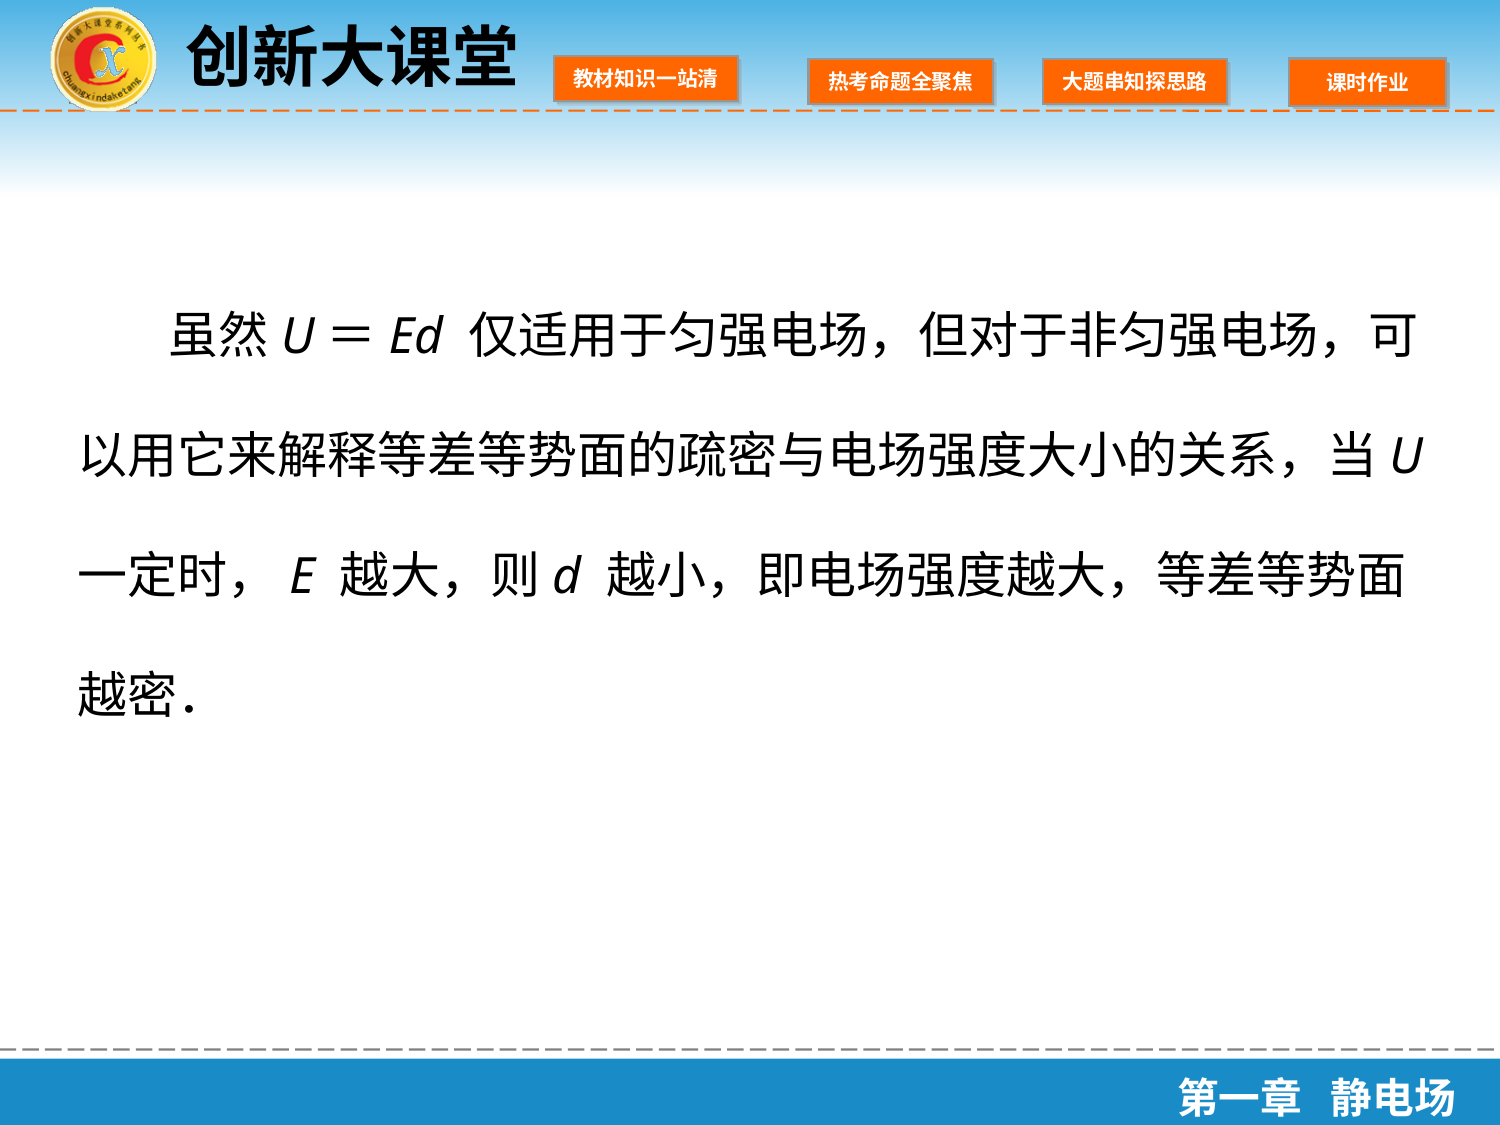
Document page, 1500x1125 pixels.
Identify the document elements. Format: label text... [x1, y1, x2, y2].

picture [47, 6, 160, 114]
list 虽然U＝Ed 仅适用于匀强电场，但对于非匀强电场，可以用它来解释等差等势面的疏密与电场强度大小的关系，当U一定时，E 越大，则d 越小，即电场强度越大，等差等势面越密． [62, 175, 1450, 1008]
